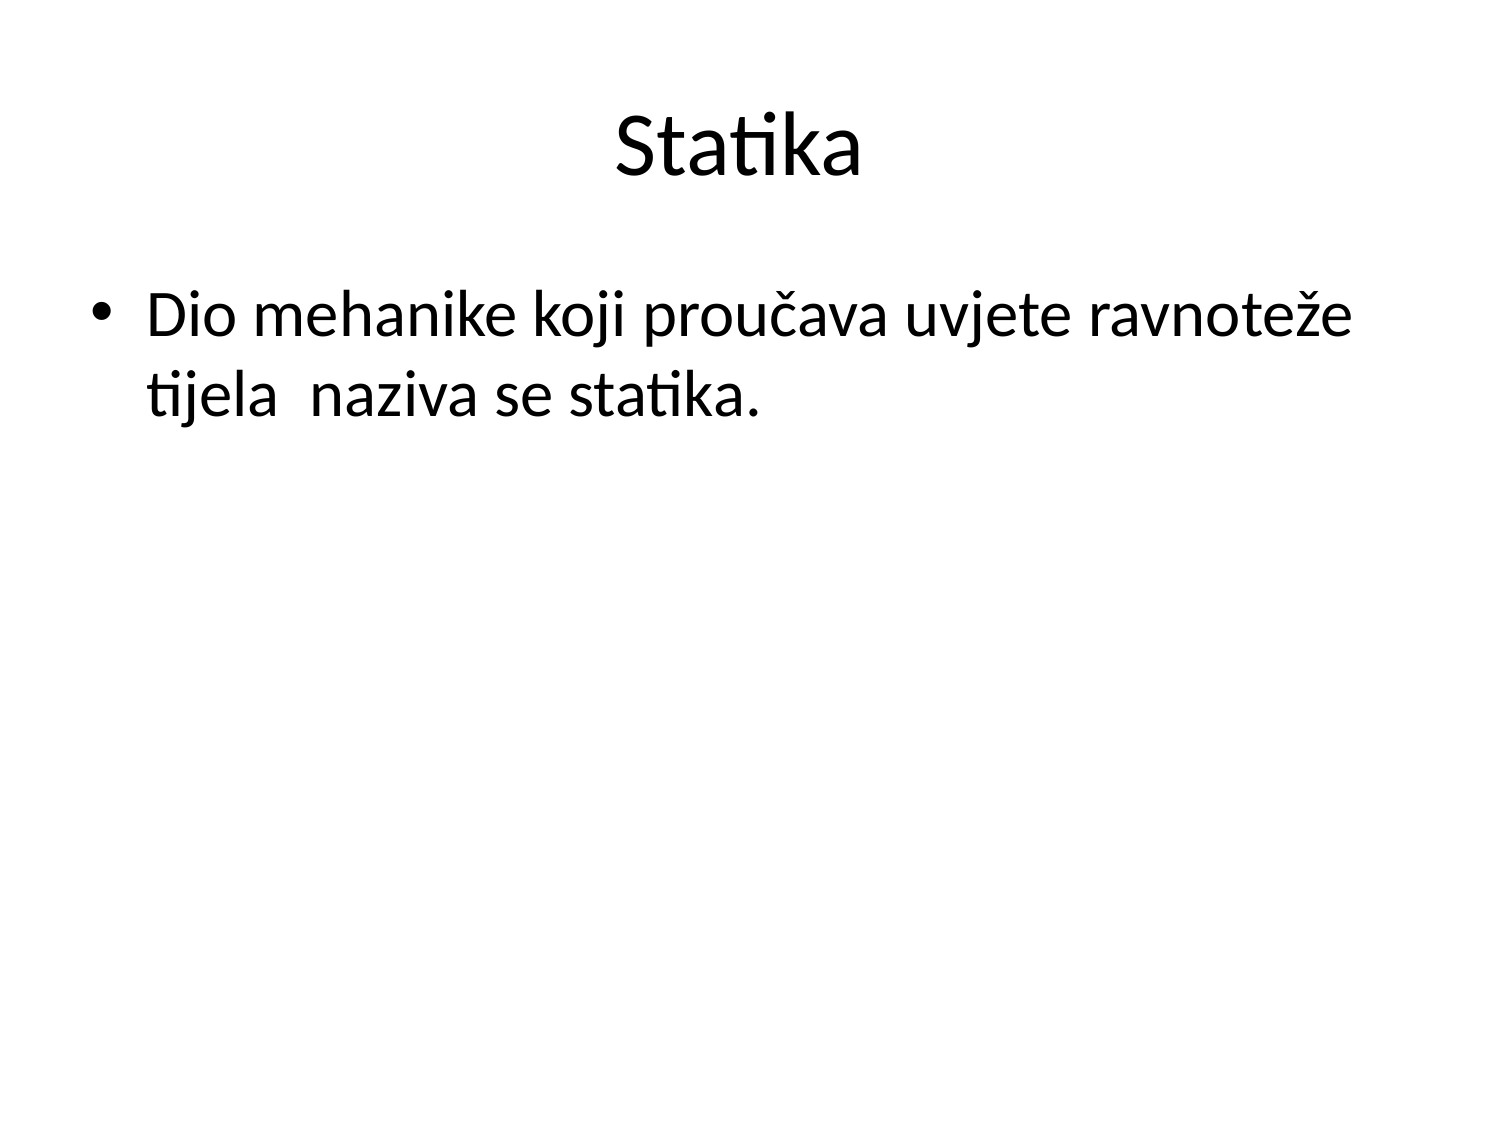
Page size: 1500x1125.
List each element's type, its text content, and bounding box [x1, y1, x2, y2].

list Dio mehanike koji proučava uvjete ravnoteže tijela naziva se statika. [75, 262, 1425, 1005]
title Statika [75, 45, 1425, 233]
